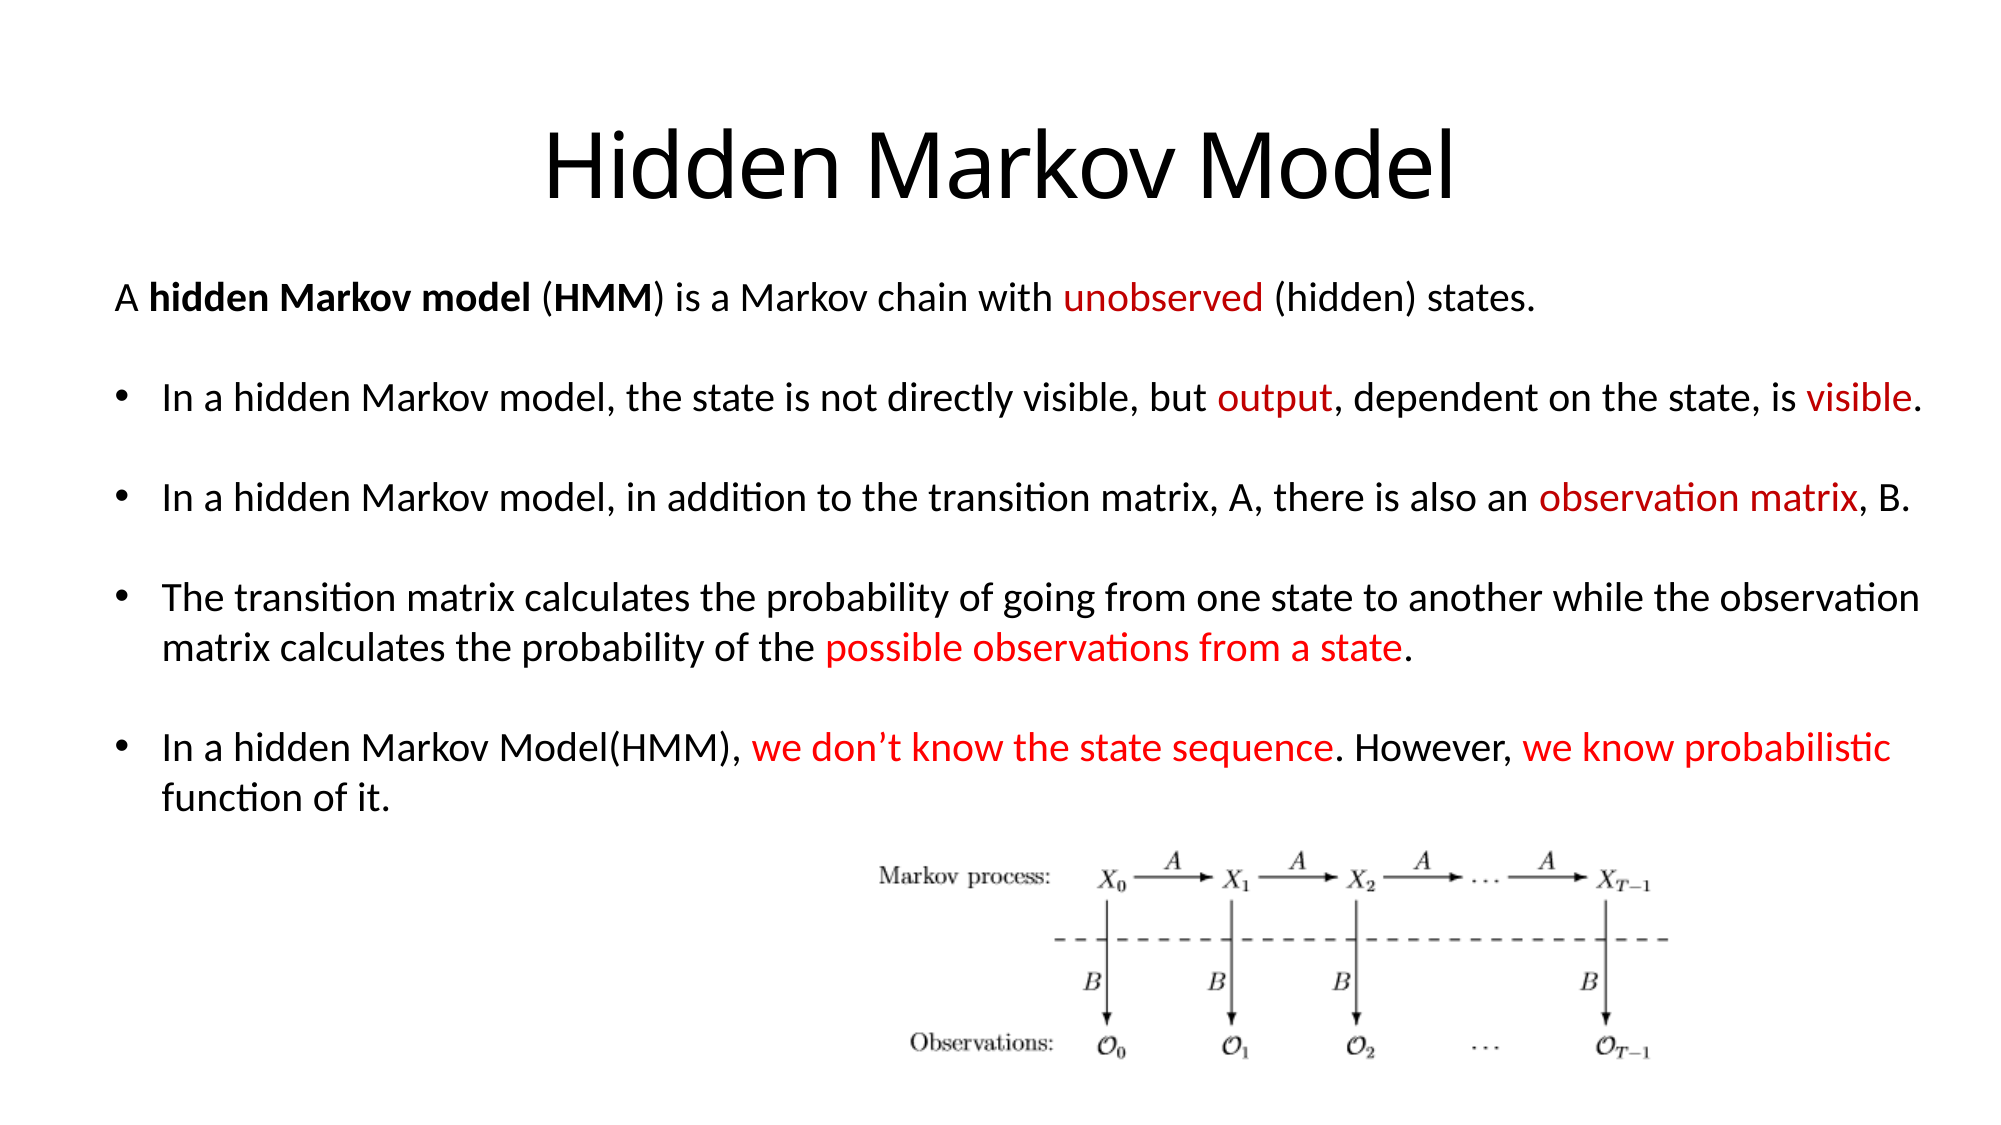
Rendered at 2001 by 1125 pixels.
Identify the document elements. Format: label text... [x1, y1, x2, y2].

title Hidden Markov Model [137, 59, 1863, 262]
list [803, 821, 1831, 1105]
text_box A hidden Markov model (HMM) is a Markov chain with unobserved (hidden) states. In a hidden Markov model, the state is not directly visible, but output, dependent on the state, is visible. In a hidden Markov model, in addition to the transition matrix, A, there is also an observation matrix, B. The transition matrix calculates the probability of going from one state to another while the observation matrix calculates the probability of the possible observations from a state. In a hidden Markov Model(HMM), we don’t know the state sequence. However, we know probabilistic function of it. [99, 262, 1961, 878]
